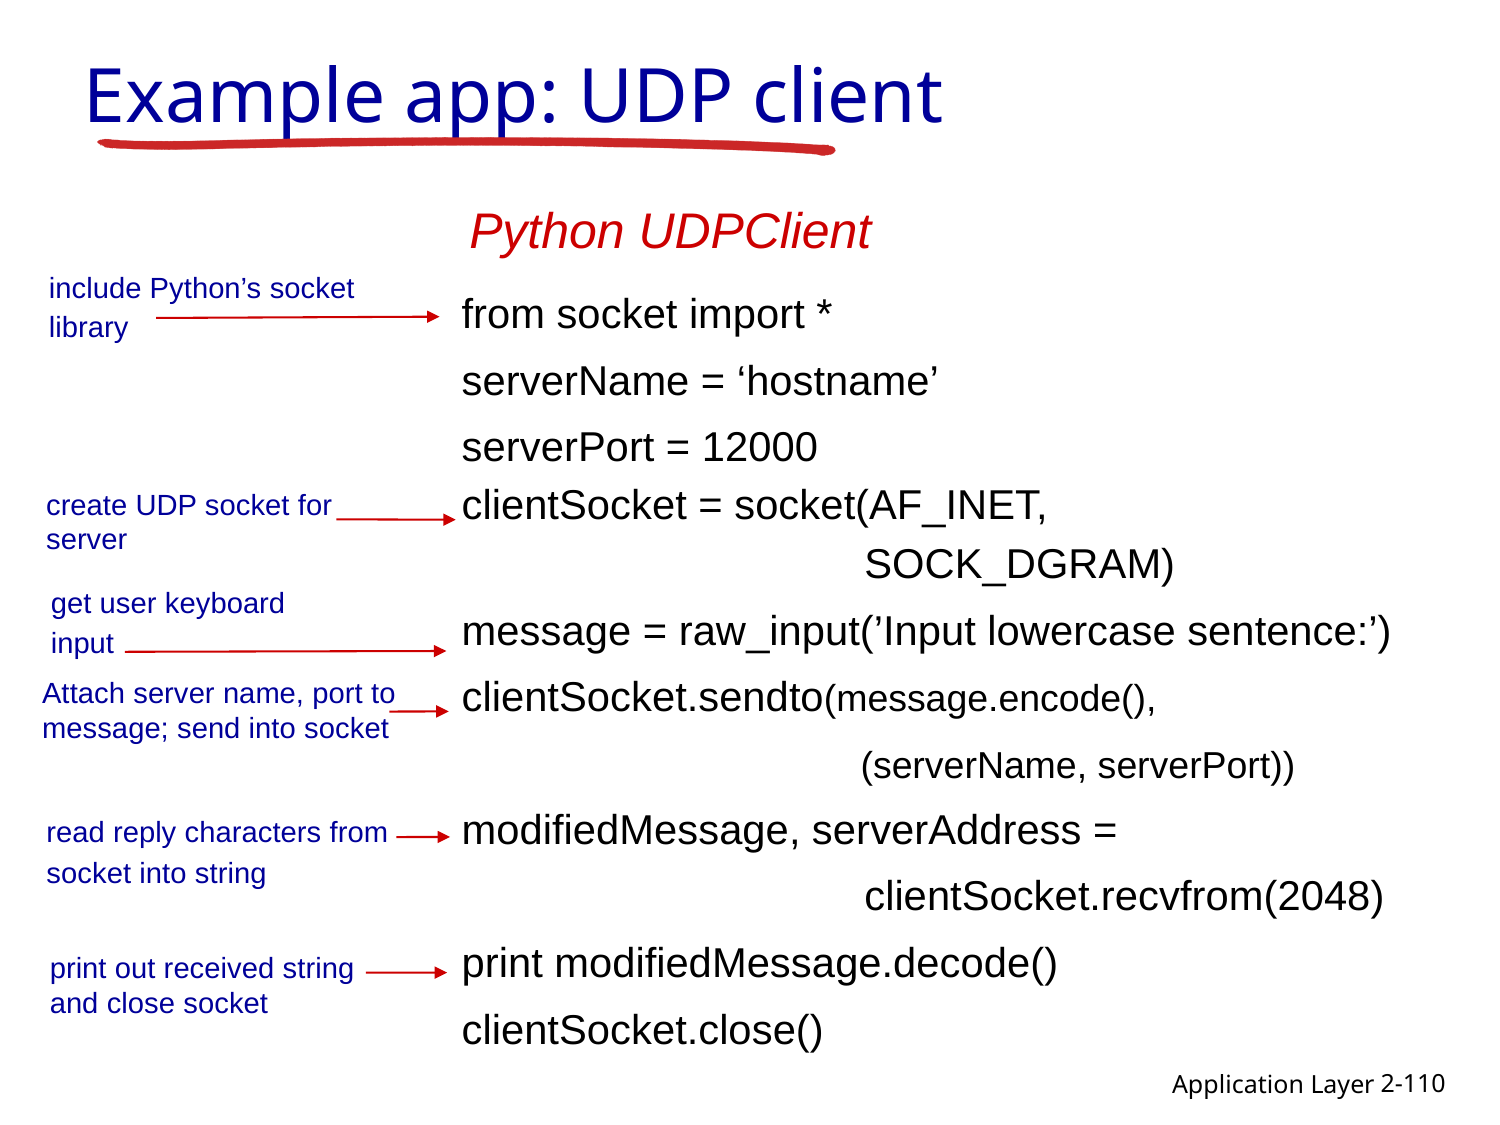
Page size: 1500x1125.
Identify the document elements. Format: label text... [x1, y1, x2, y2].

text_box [27, 666, 449, 753]
footer Application Layer [914, 1060, 1391, 1109]
text_box Example app: UDP client [69, 14, 1345, 171]
picture [94, 132, 845, 162]
text_box Python UDPClient [454, 191, 887, 267]
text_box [34, 941, 448, 1029]
slide_number 2-110 [1365, 1059, 1477, 1106]
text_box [35, 578, 447, 665]
text_box from socket import * serverName = ‘hostname’ serverPort = 12000 clientSocket = socket(AF_INET, SOCK_DGRAM) message = raw_input(’Input lowercase sentence:’) clientSocket.sendto(message.encode(), (serverName, serverPort)) modifiedMessage, serverAddress = clientSocket.recvfrom(2048) print modifiedMessage.decode() clientSocket.close() [446, 270, 1408, 1060]
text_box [30, 478, 456, 565]
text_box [37, 263, 440, 354]
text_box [0, 787, 451, 900]
